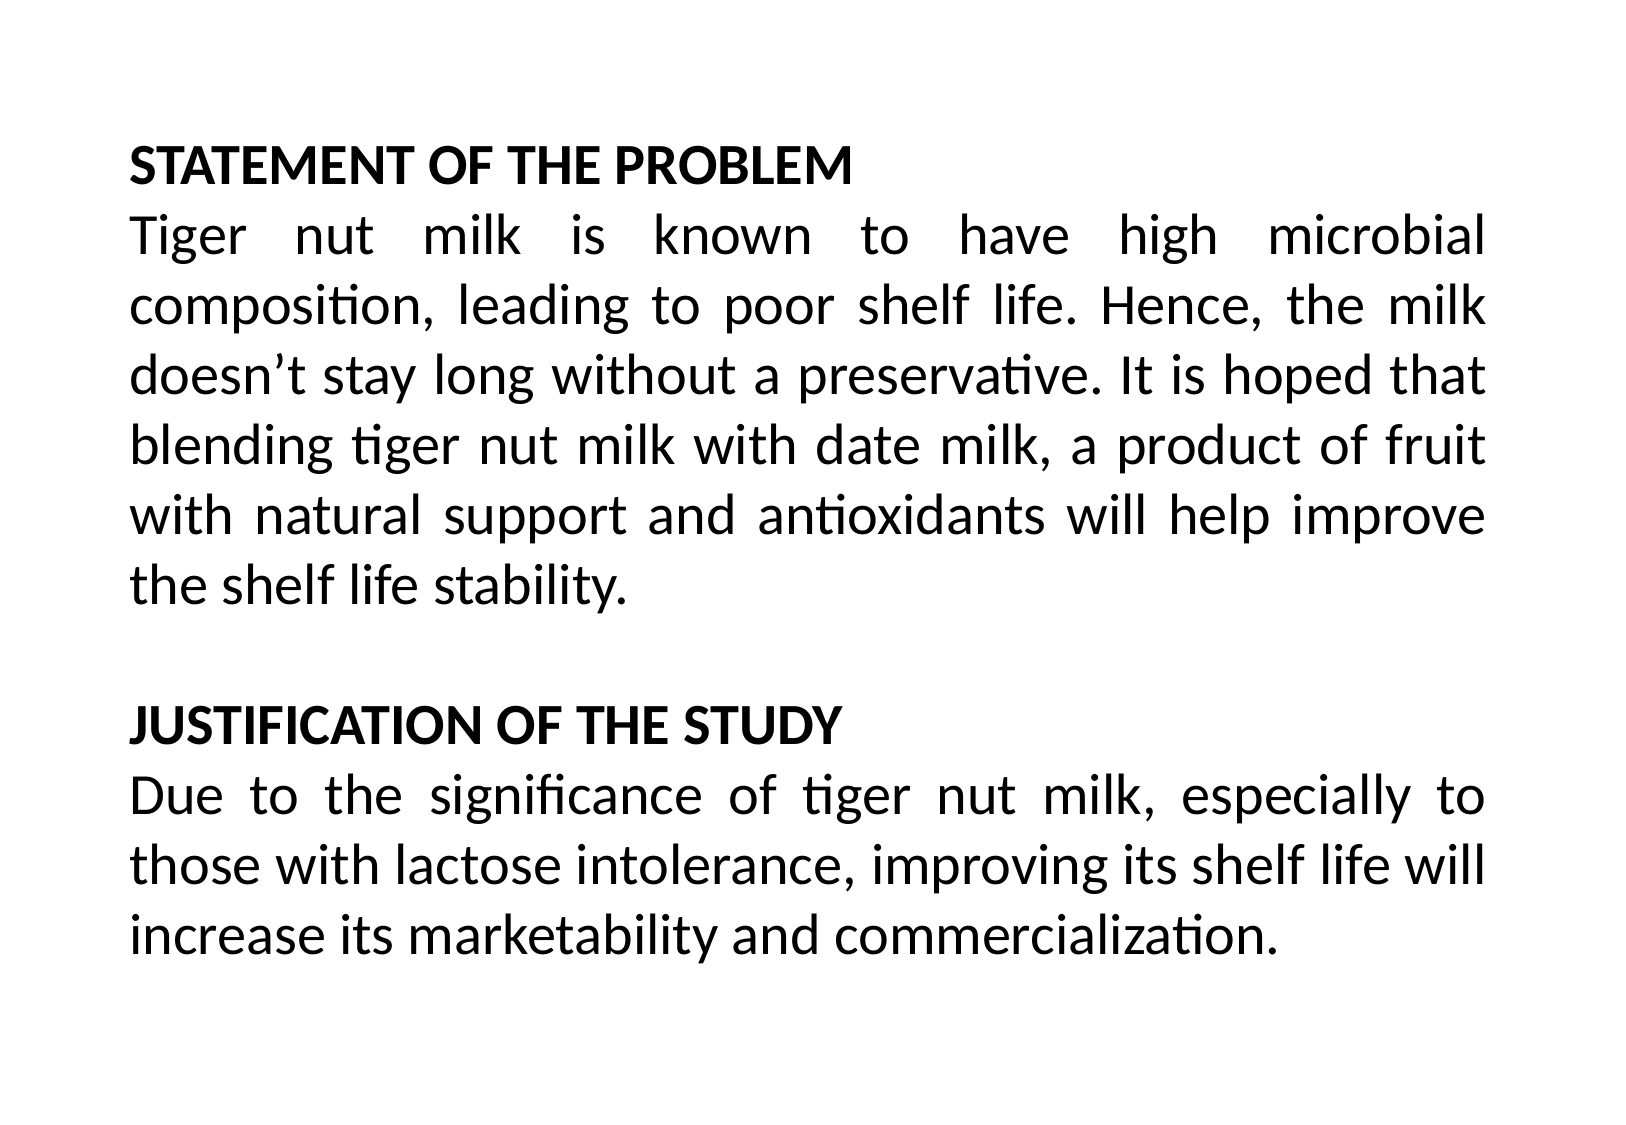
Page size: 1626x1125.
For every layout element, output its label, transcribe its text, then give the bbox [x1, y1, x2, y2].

text_box STATEMENT OF THE PROBLEM Tiger nut milk is known to have high microbial composition, leading to poor shelf life. Hence, the milk doesn’t stay long without a preservative. It is hoped that blending tiger nut milk with date milk, a product of fruit with natural support and antioxidants will help improve the shelf life stability. JUSTIFICATION OF THE STUDY Due to the significance of tiger nut milk, especially to those with lactose intolerance, improving its shelf life will increase its marketability and commercialization. [114, 119, 1503, 974]
